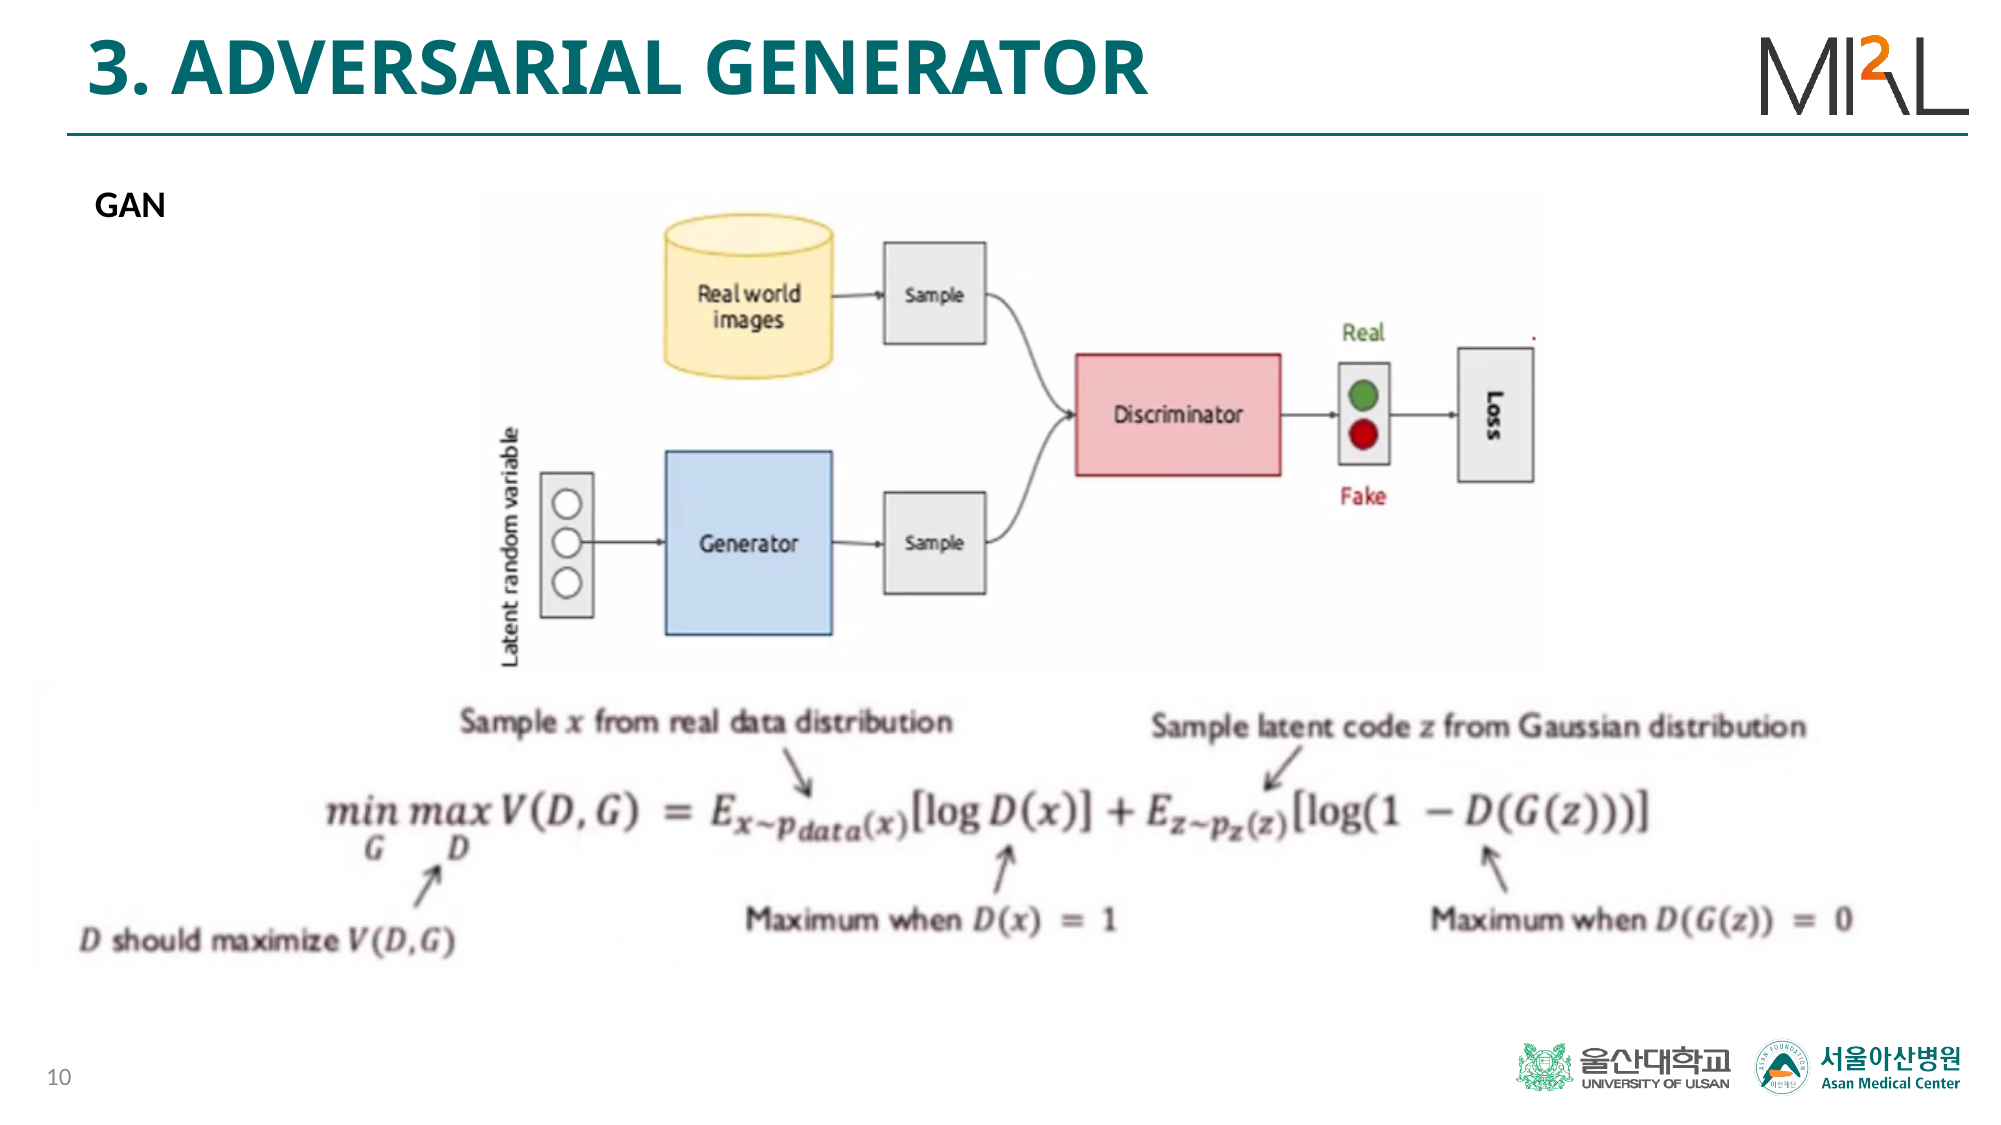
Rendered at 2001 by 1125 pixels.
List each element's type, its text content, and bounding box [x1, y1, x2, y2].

picture [31, 679, 1984, 969]
picture [1513, 1041, 1733, 1093]
picture [1749, 1036, 1969, 1098]
picture [438, 173, 1561, 678]
picture [1761, 35, 1969, 115]
slide_number 10 [31, 1045, 482, 1106]
text_box 3. ADVERSARIAL GENERATOR [66, 12, 1189, 134]
text_box GAN [79, 173, 438, 233]
